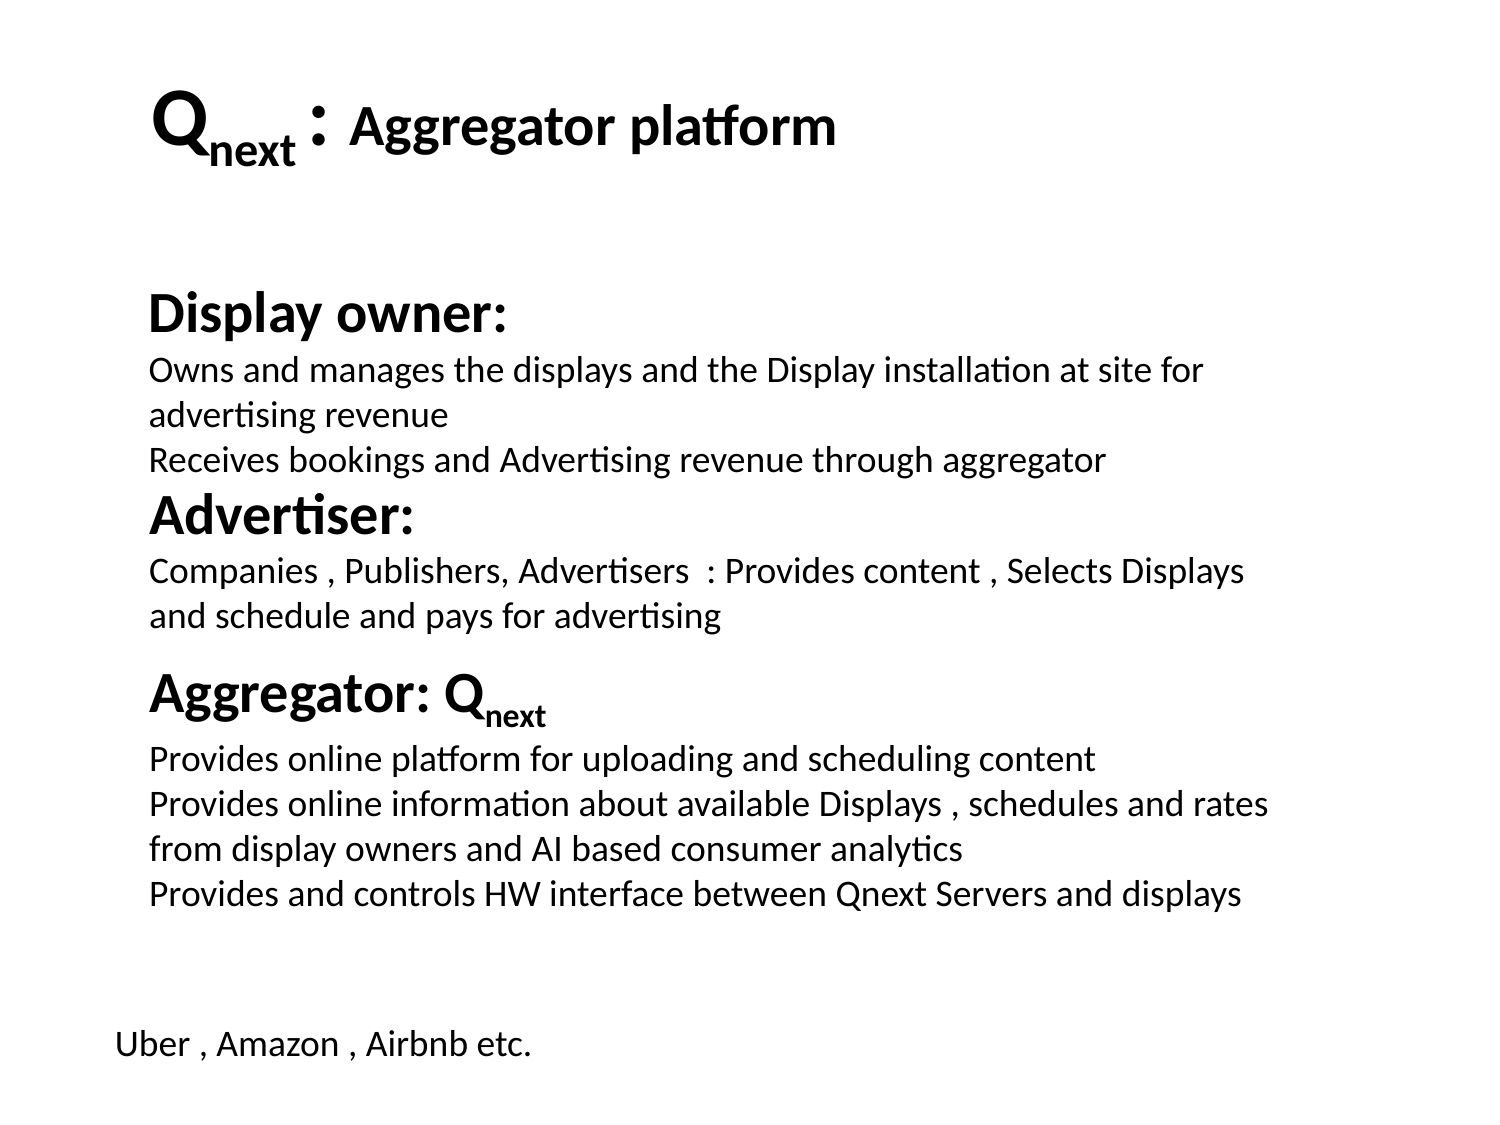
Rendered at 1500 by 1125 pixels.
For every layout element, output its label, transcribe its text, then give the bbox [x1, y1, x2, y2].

text_box Advertiser: Companies , Publishers, Advertisers : Provides content , Selects Displays and schedule and pays for advertising [134, 468, 1316, 644]
text_box Qnext : Aggregator platform [136, 54, 854, 183]
text_box Uber , Amazon , Airbnb etc. [100, 1011, 1436, 1072]
text_box Display owner: Owns and manages the displays and the Display installation at site for advertising revenue Receives bookings and Advertising revenue through aggregator [133, 267, 1316, 487]
text_box Aggregator: Qnext Provides online platform for uploading and scheduling content Provides online information about available Displays , schedules and rates from display owners and AI based consumer analytics Provides and controls HW interface between Qnext Servers and displays [134, 647, 1341, 922]
